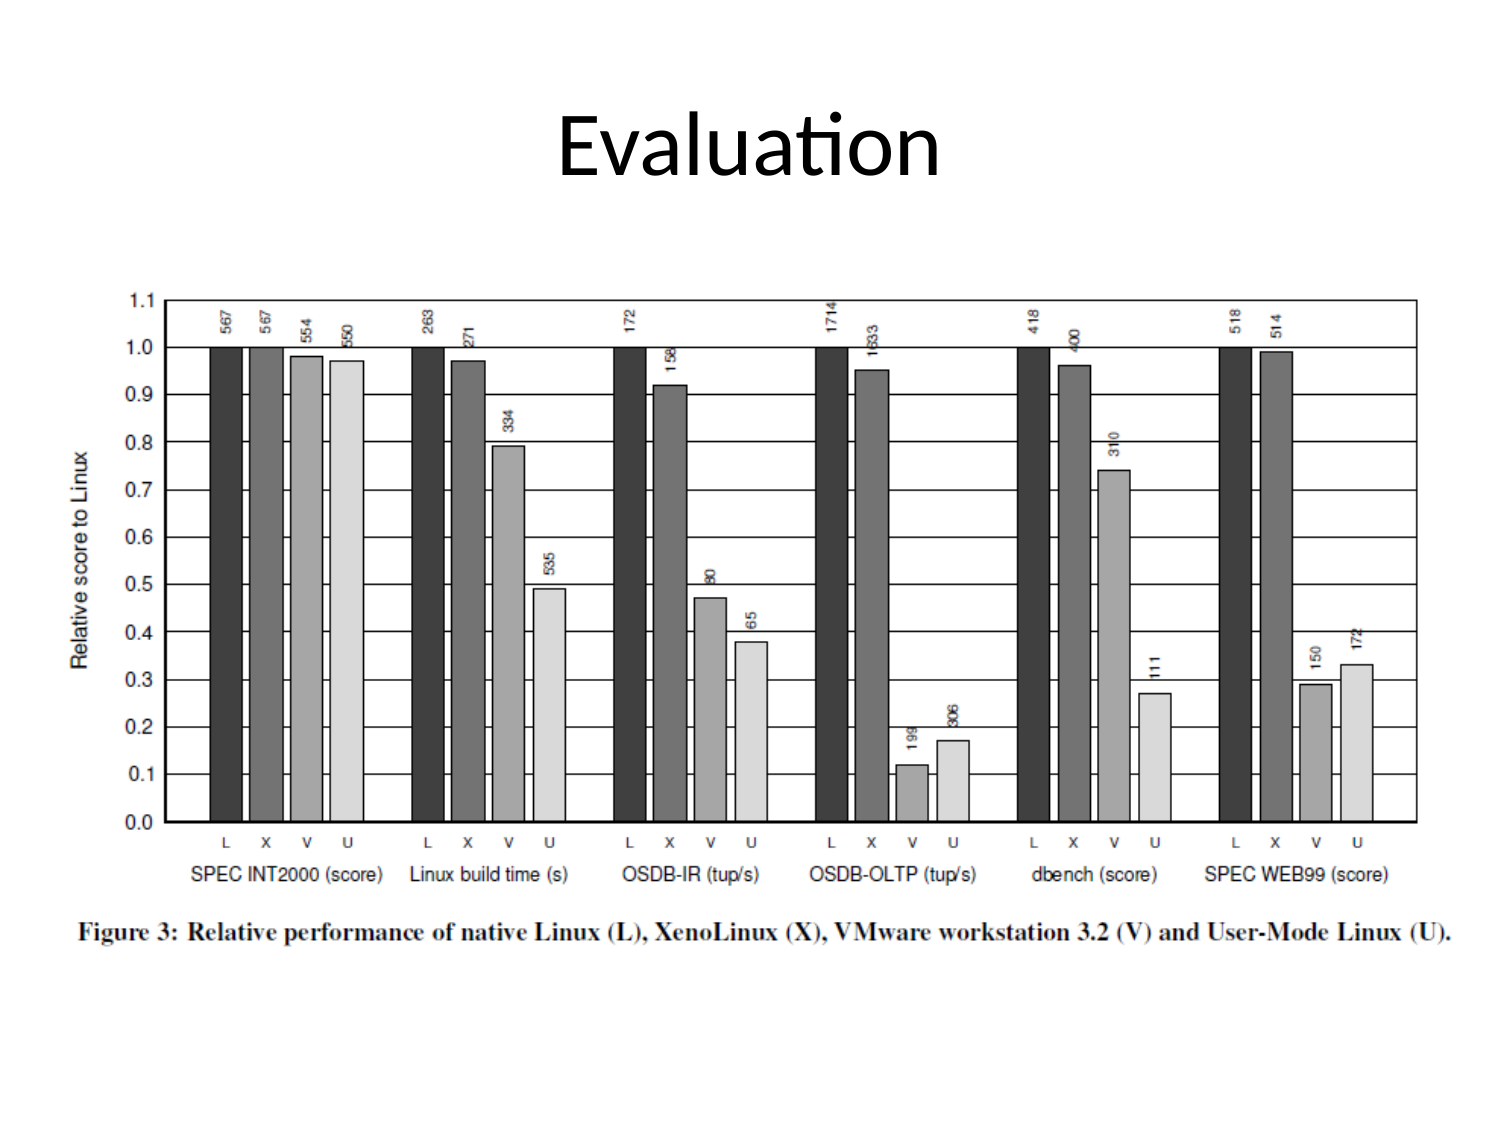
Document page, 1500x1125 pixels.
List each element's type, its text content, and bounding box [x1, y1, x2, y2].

title Evaluation [75, 45, 1425, 233]
picture [17, 273, 1477, 965]
